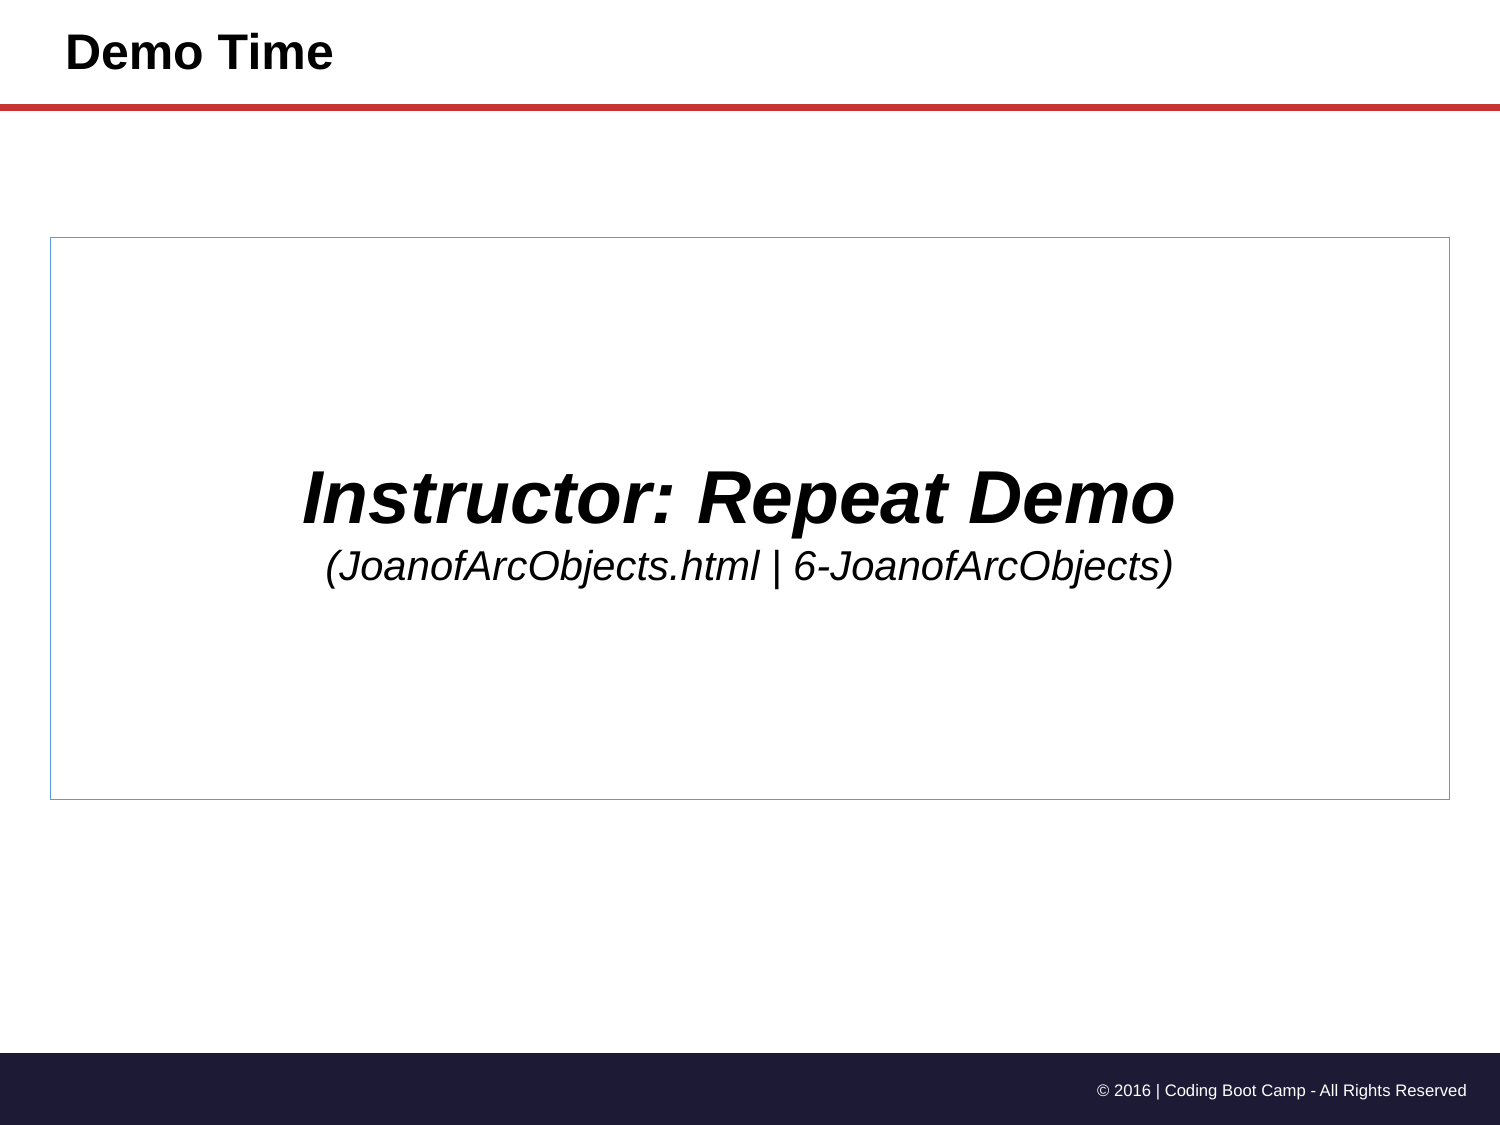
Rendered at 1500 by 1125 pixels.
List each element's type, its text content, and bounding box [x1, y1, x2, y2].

title Demo Time [50, 0, 948, 108]
text_box Instructor: Repeat Demo (JoanofArcObjects.html | 6-JoanofArcObjects) [50, 237, 1450, 800]
